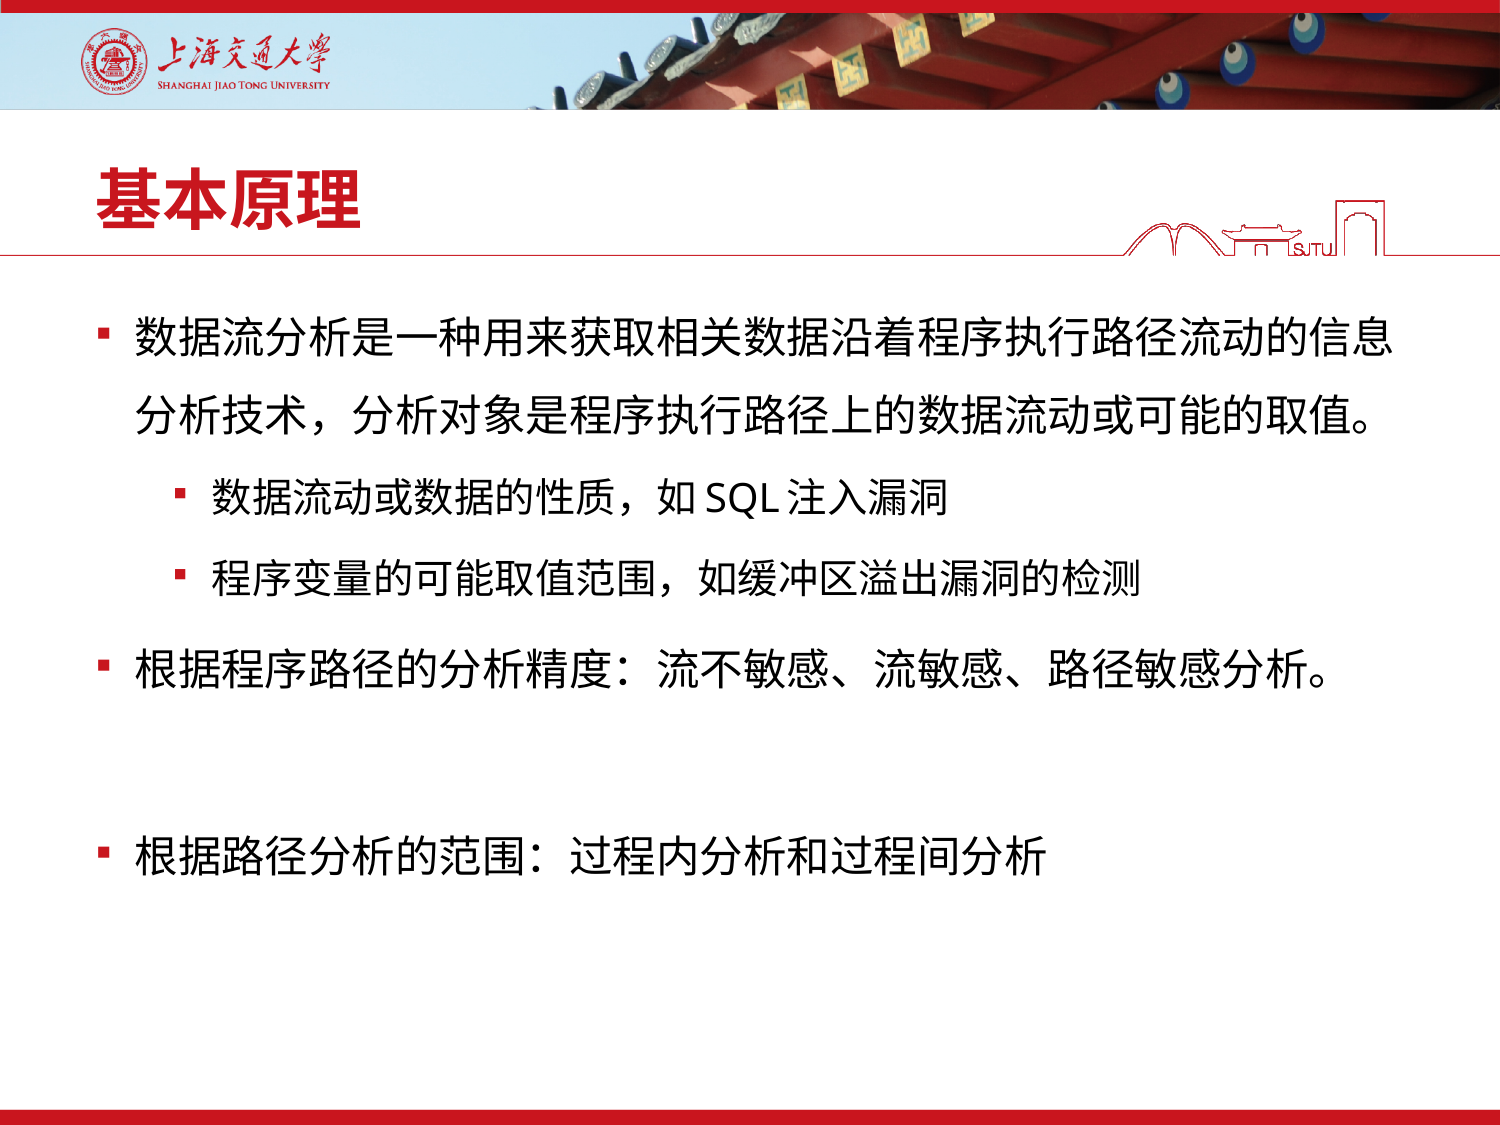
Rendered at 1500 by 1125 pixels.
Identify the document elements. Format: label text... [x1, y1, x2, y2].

list 数据流分析是一种用来获取相关数据沿着程序执行路径流动的信息分析技术，分析对象是程序执行路径上的数据流动或可能的取值。 数据流动或数据的性质，如SQL注入漏洞 程序变量的可能取值范围，如缓冲区溢出漏洞的检测 根据程序路径的分析精度：流不敏感、流敏感、路径敏感分析。 根据路径分析的范围：过程内分析和过程间分析 [81, 276, 1455, 940]
picture [0, 200, 1500, 256]
picture [0, 0, 1500, 110]
title 基本原理 [81, 159, 1455, 254]
